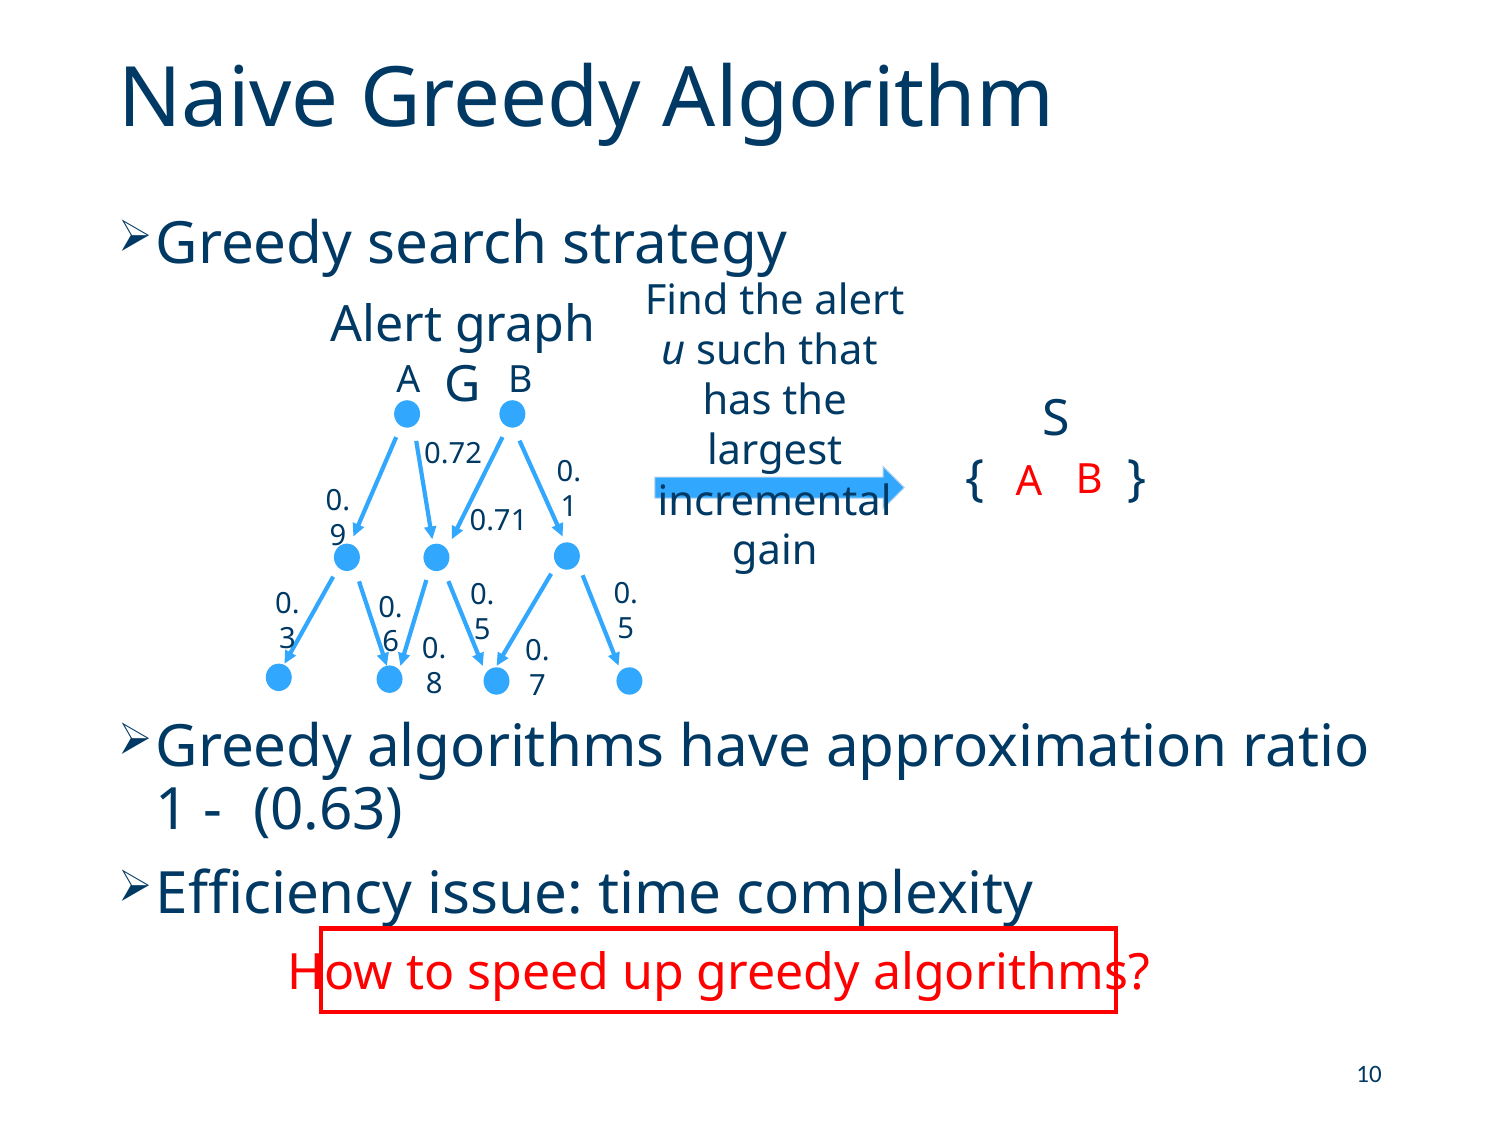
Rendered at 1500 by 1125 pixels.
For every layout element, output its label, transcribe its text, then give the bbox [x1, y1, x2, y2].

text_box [622, 265, 928, 509]
text_box A [1000, 446, 1068, 512]
title Naive Greedy Algorithm [103, 25, 1397, 174]
slide_number 10 [1059, 1042, 1397, 1103]
text_box B [1060, 444, 1128, 510]
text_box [320, 928, 1116, 1013]
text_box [252, 284, 661, 693]
text_box S { } [915, 378, 1197, 514]
